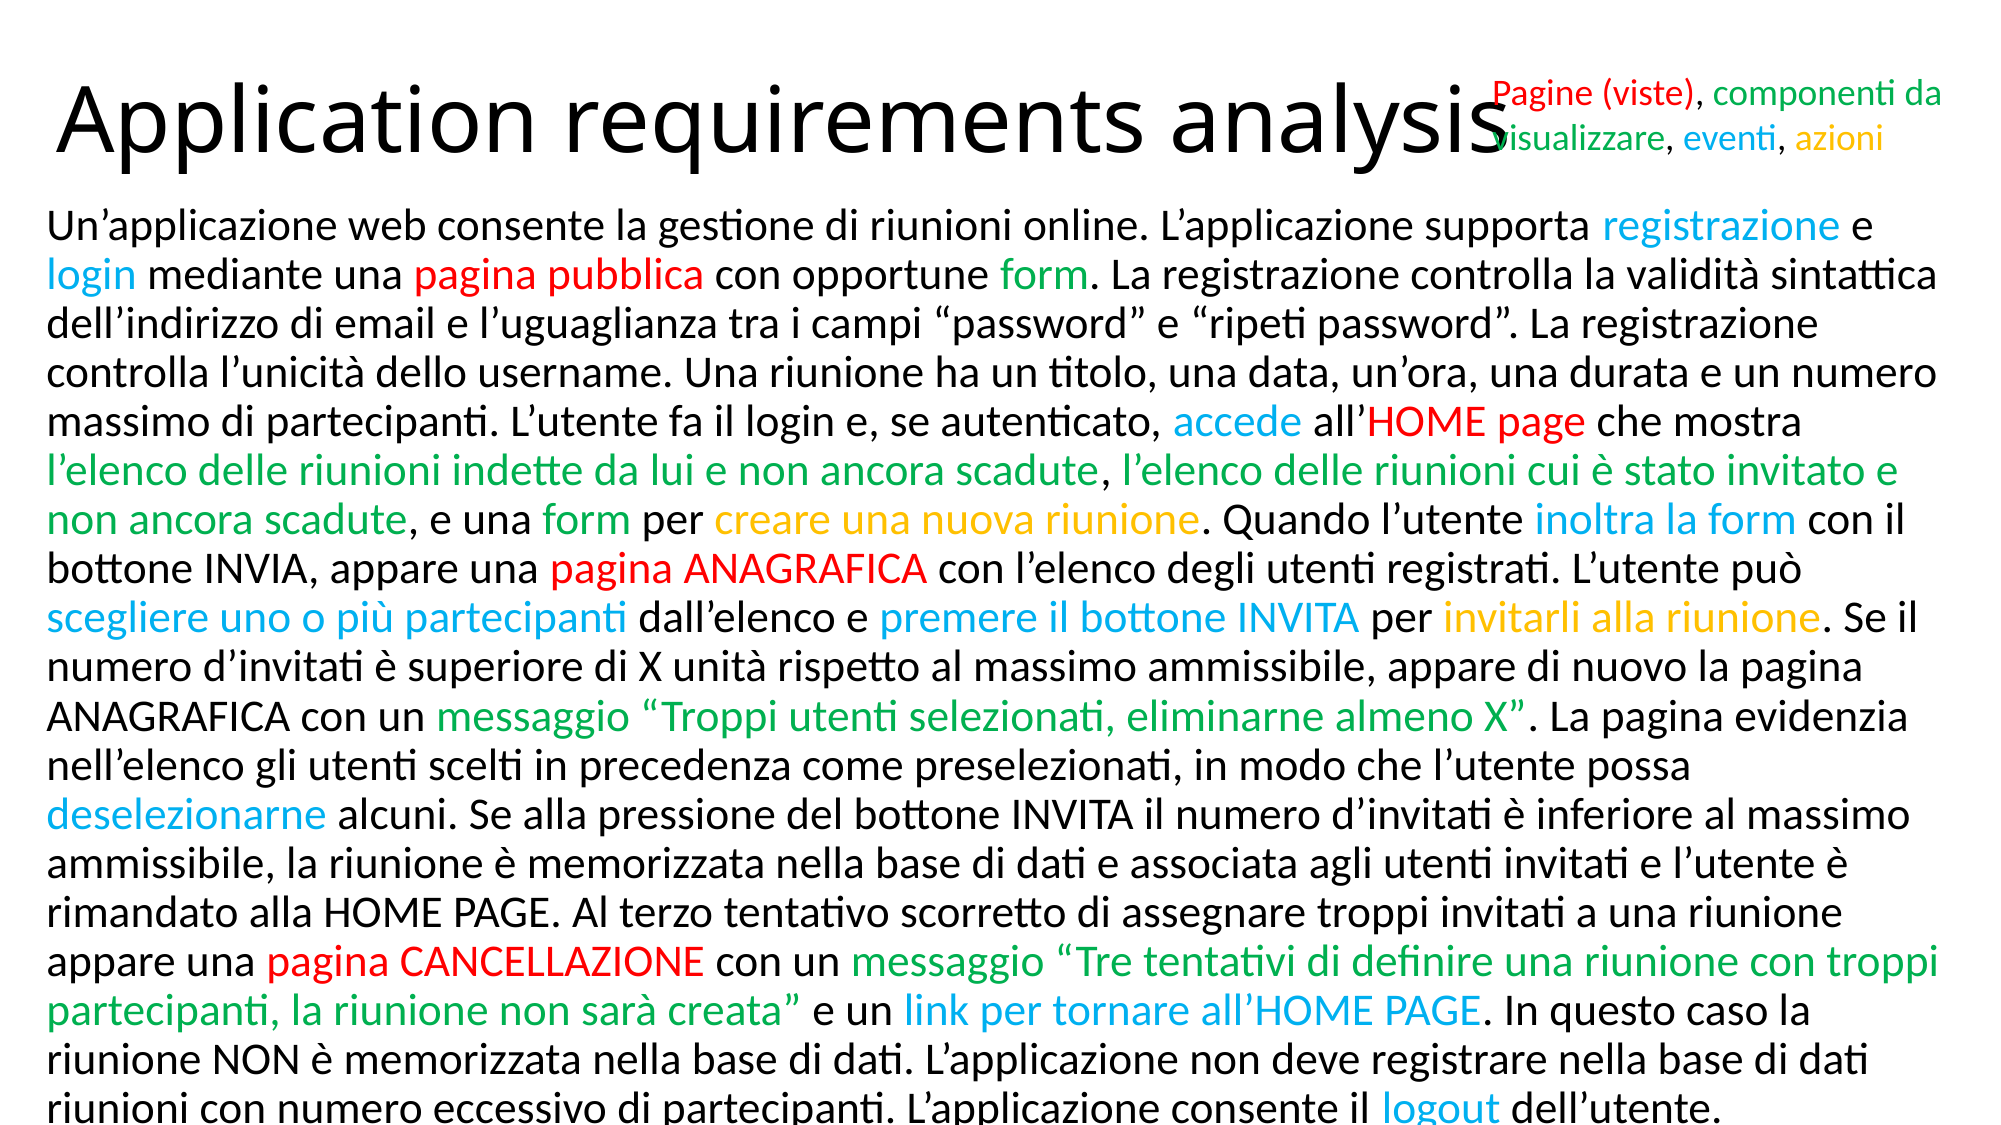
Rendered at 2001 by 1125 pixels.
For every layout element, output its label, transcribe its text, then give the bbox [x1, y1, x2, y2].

title Application requirements analysis [41, 33, 1767, 193]
list Un’applicazione web consente la gestione di riunioni online. L’applicazione supporta registrazione e login mediante una pagina pubblica con opportune form. La registrazione controlla la validità sintattica dell’indirizzo di email e l’uguaglianza tra i campi “password” e “ripeti password”. La registrazione controlla l’unicità dello username. Una riunione ha un titolo, una data, un’ora, una durata e un numero massimo di partecipanti. L’utente fa il login e, se autenticato, accede all’HOME page che mostra l’elenco delle riunioni indette da lui e non ancora scadute, l’elenco delle riunioni cui è stato invitato e non ancora scadute, e una form per creare una nuova riunione. Quando l’utente inoltra la form con il bottone INVIA, appare una pagina ANAGRAFICA con l’elenco degli utenti registrati. L’utente può scegliere uno o più partecipanti dall’elenco e premere il bottone INVITA per invitarli alla riunione. Se il numero d’invitati è superiore di X unità rispetto al massimo ammissibile, appare di nuovo la pagina ANAGRAFICA con un messaggio “Troppi utenti selezionati, eliminarne almeno X”. La pagina evidenzia nell’elenco gli utenti scelti in precedenza come preselezionati, in modo che l’utente possa deselezionarne alcuni. Se alla pressione del bottone INVITA il numero d’invitati è inferiore al massimo ammissibile, la riunione è memorizzata nella base di dati e associata agli utenti invitati e l’utente è rimandato alla HOME PAGE. Al terzo tentativo scorretto di assegnare troppi invitati a una riunione appare una pagina CANCELLAZIONE con un messaggio “Tre tentativi di definire una riunione con troppi partecipanti, la riunione non sarà creata” e un link per tornare all’HOME PAGE. In questo caso la riunione NON è memorizzata nella base di dati. L’applicazione non deve registrare nella base di dati riunioni con numero eccessivo di partecipanti. L’applicazione consente il logout dell’utente. [31, 193, 1959, 1125]
text_box Pagine (viste), componenti da visualizzare, eventi, azioni [1477, 60, 1959, 211]
